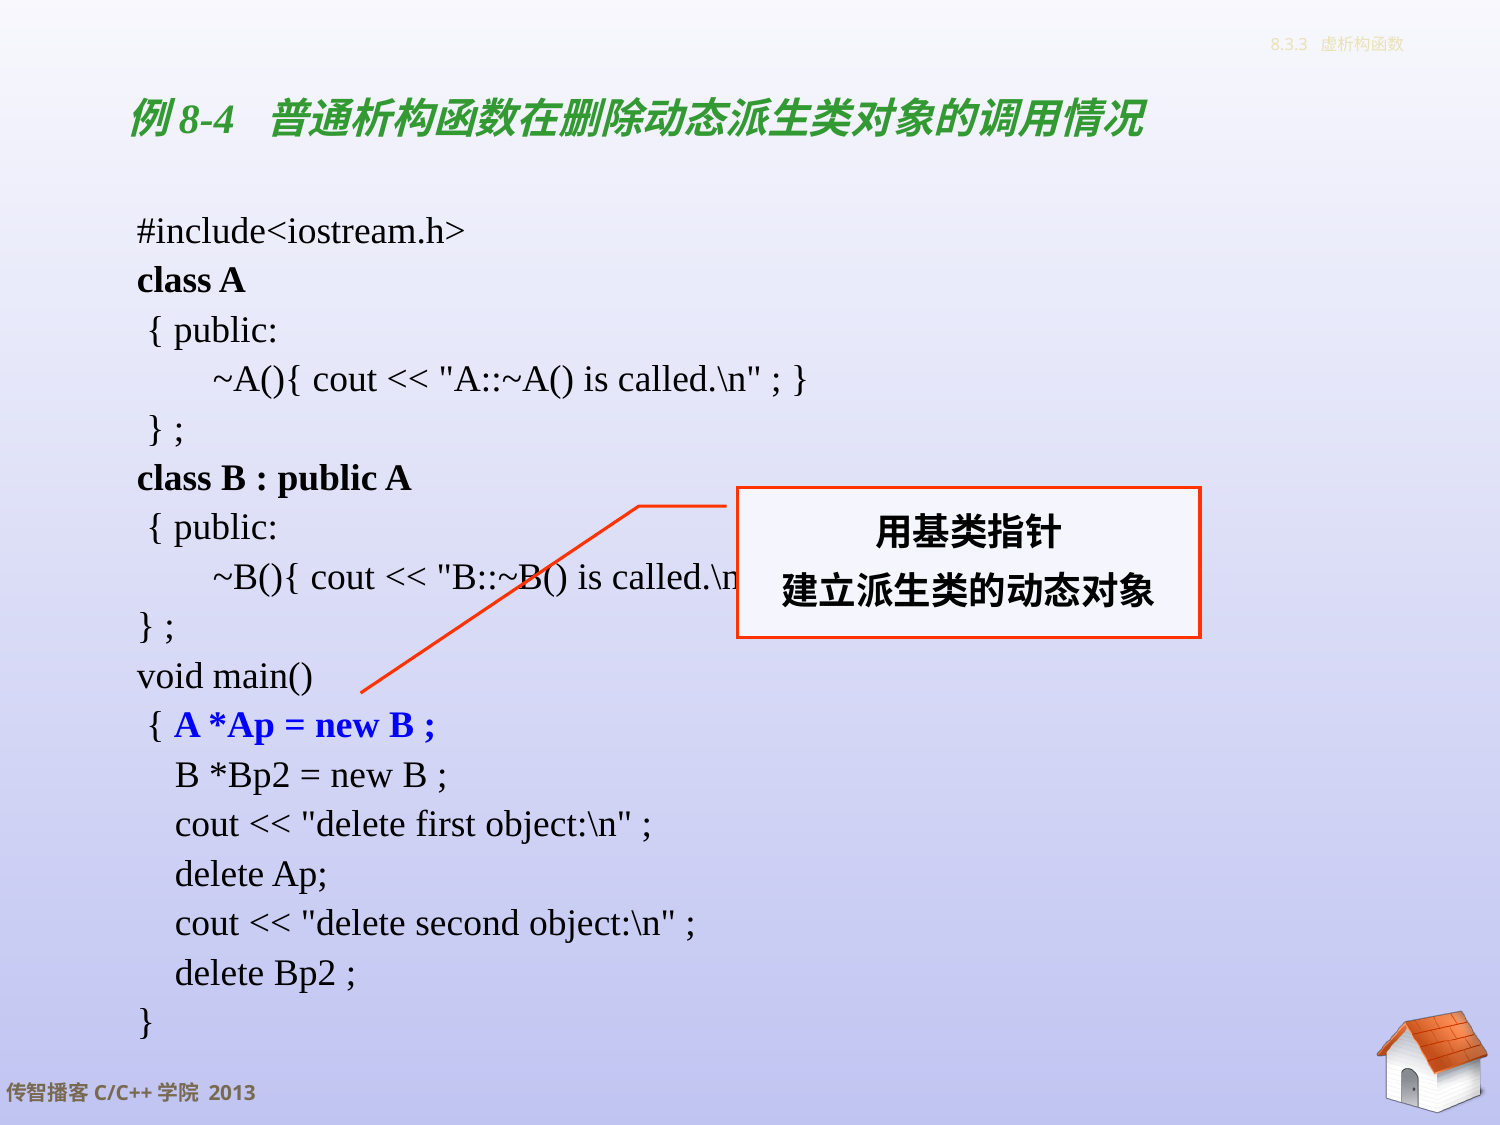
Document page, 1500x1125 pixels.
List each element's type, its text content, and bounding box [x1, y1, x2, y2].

text_box 用基类指针 建立派生类的动态对象 [737, 487, 1200, 638]
title 8.3.3 虚析构函数 [1175, 24, 1500, 63]
text_box #include<iostream.h> class A { public: ~A(){ cout << "A::~A() is called.\n" ; } } ; class B : public A { public: ~B(){ cout << "B::~B() is called.\n" ; } } ; void main() { A *Ap = new B ; B *Bp2 = new B ; cout << "delete first object:\n" ; delete Ap; cout << "delete second object:\n" ; delete Bp2 ; } [122, 193, 900, 1050]
picture [1375, 999, 1488, 1124]
text_box 例8-4 普通析构函数在删除动态派生类对象的调用情况 [112, 79, 1188, 150]
